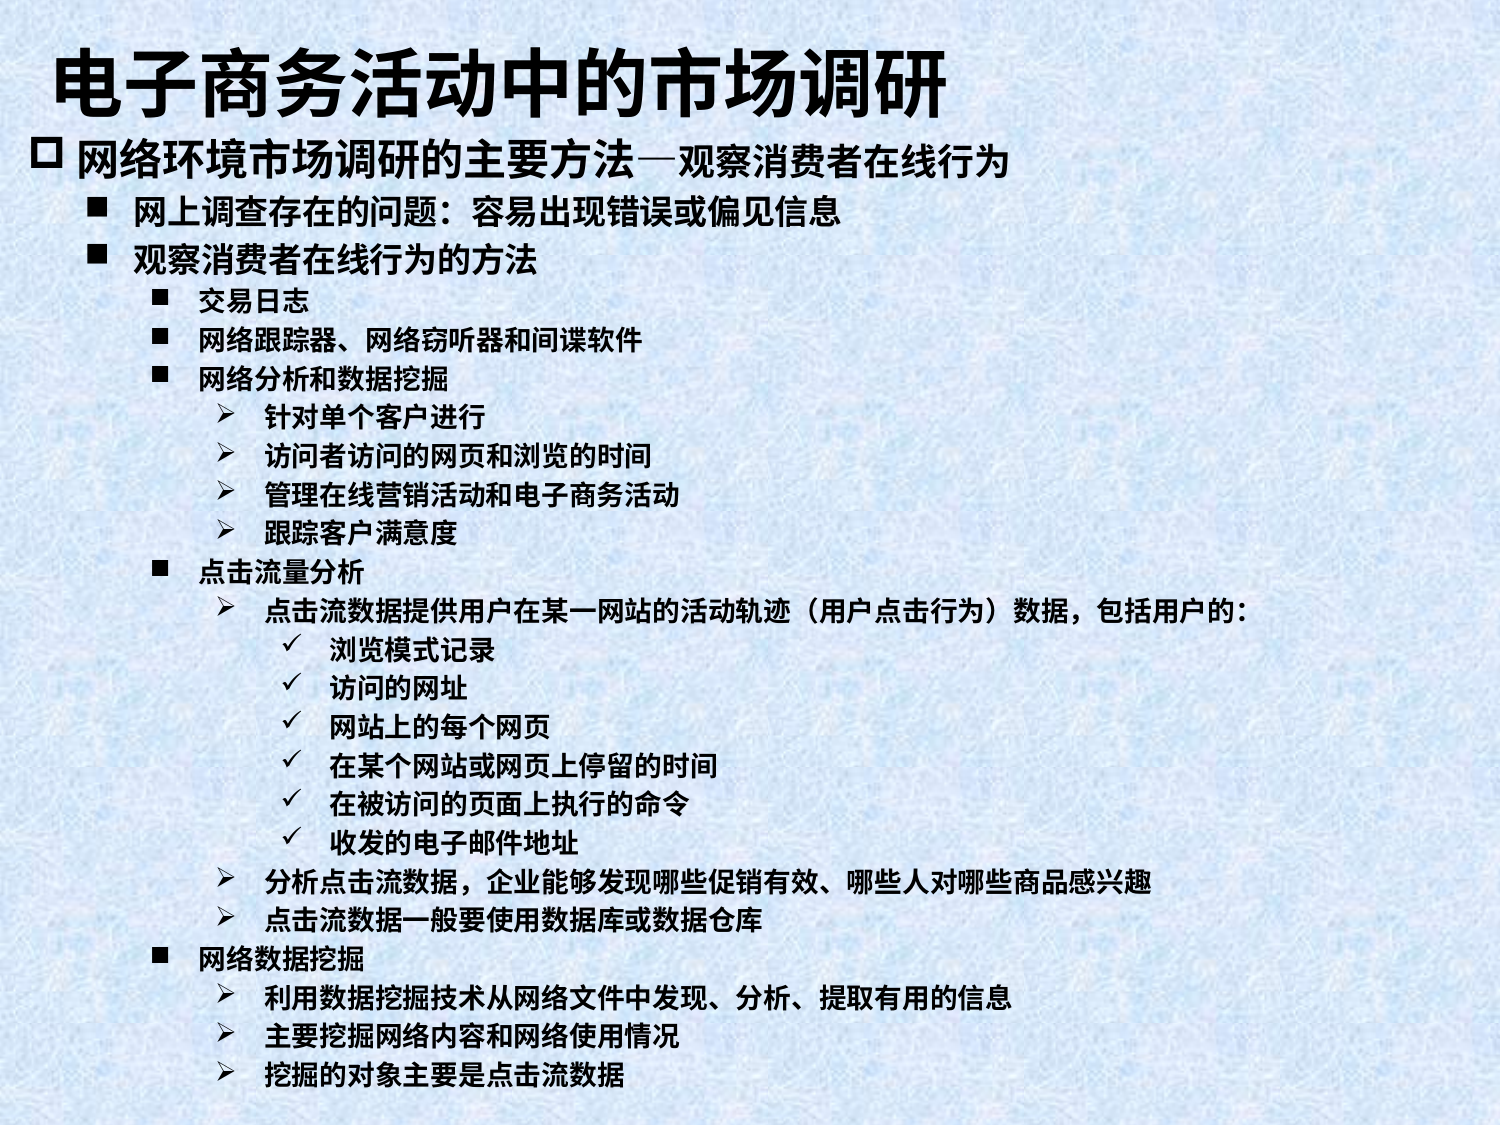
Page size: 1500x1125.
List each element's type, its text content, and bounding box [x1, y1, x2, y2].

picture [0, 0, 1500, 1125]
title 电子商务活动中的市场调研 [33, 12, 1488, 124]
list 网络环境市场调研的主要方法—观察消费者在线行为 网上调查存在的问题：容易出现错误或偏见信息 观察消费者在线行为的方法 交易日志 网络跟踪器、网络窃听器和间谍软件 网络分析和数据挖掘 针对单个客户进行 访问者访问的网页和浏览的时间 管理在线营销活动和电子商务活动 跟踪客户满意度 点击流量分析 点击流数据提供用户在某一网站的活动轨迹（用户点击行为）数据，包括用户的： 浏览模式记录 访问的网址 网站上的每个网页 在某个网站或网页上停留的时间 在被访问的页面上执行的命令 收发的电子邮件地址 分析点击流数据，企业能够发现哪些促销有效、哪些人对哪些商品感兴趣 点击流数据一般要使用数据库或数据仓库 网络数据挖掘 利用数据挖掘技术从网络文件中发现、分析、提取有用的信息 主要挖掘网络内容和网络使用情况 挖掘的对象主要是点击流数据 [12, 124, 1488, 1113]
